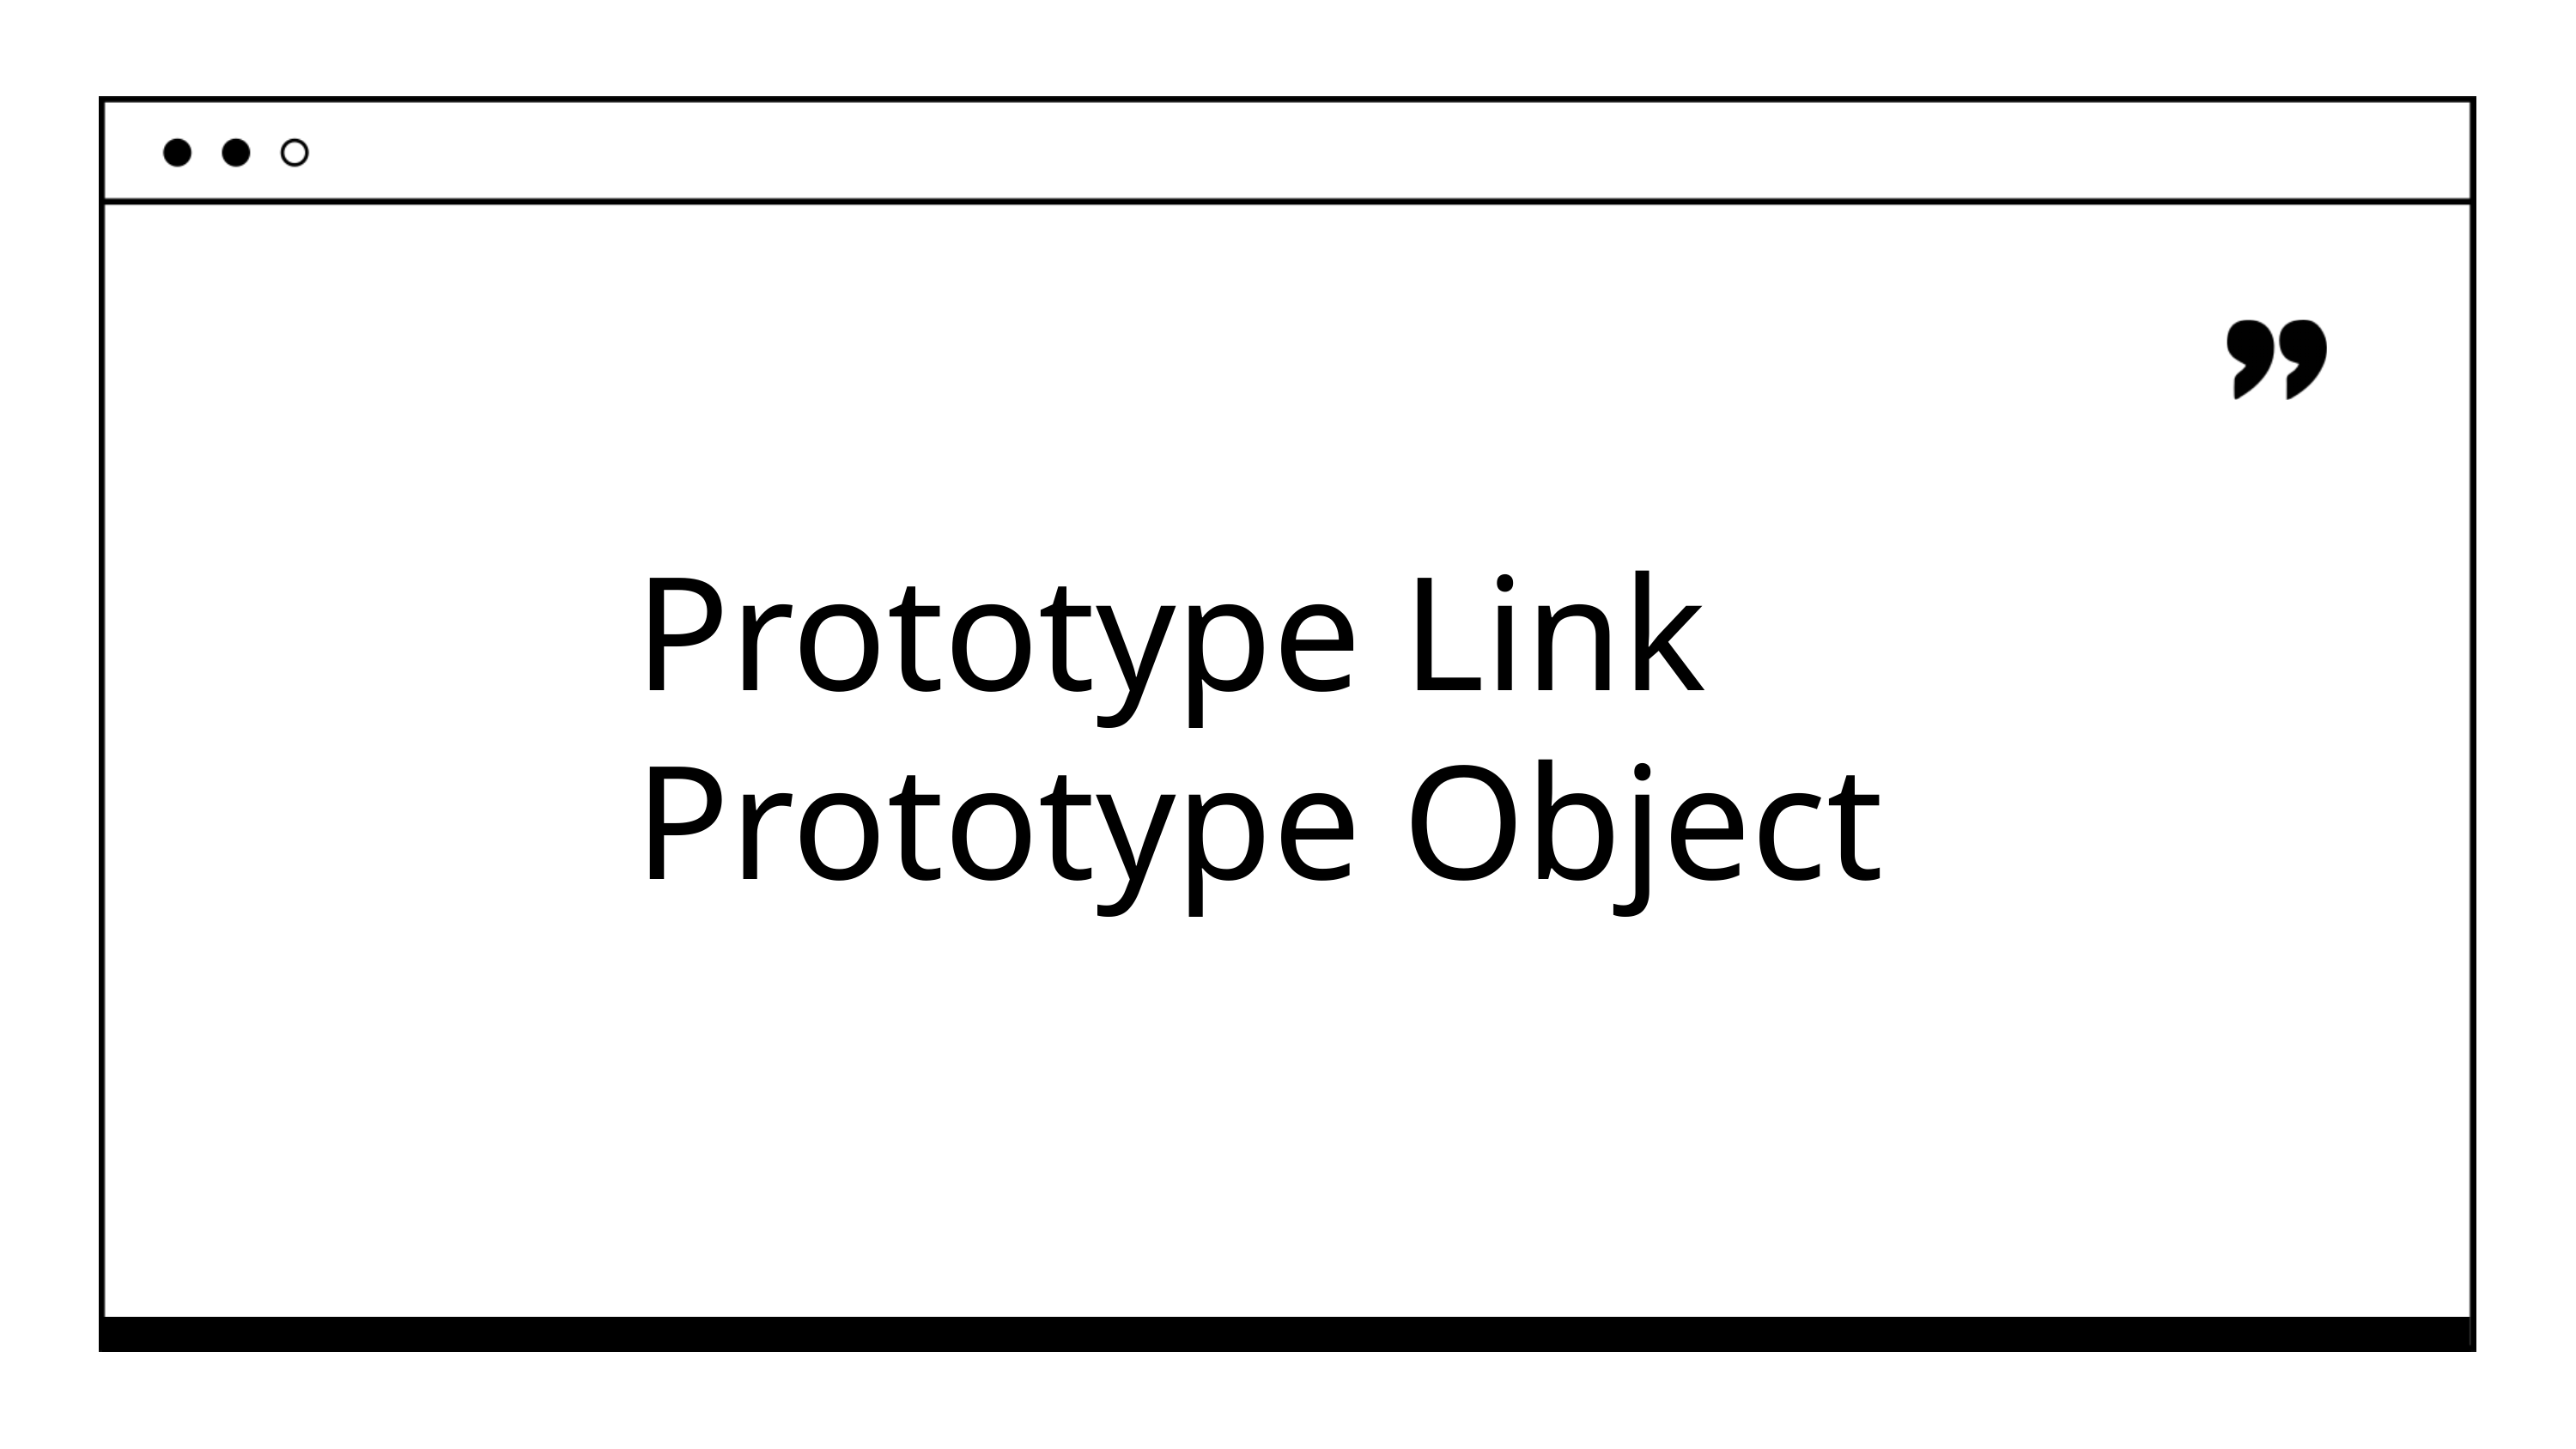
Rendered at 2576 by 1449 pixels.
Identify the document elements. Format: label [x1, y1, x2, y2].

text_box [2227, 319, 2327, 400]
text_box [102, 1316, 2471, 1352]
text_box [99, 96, 2477, 1319]
